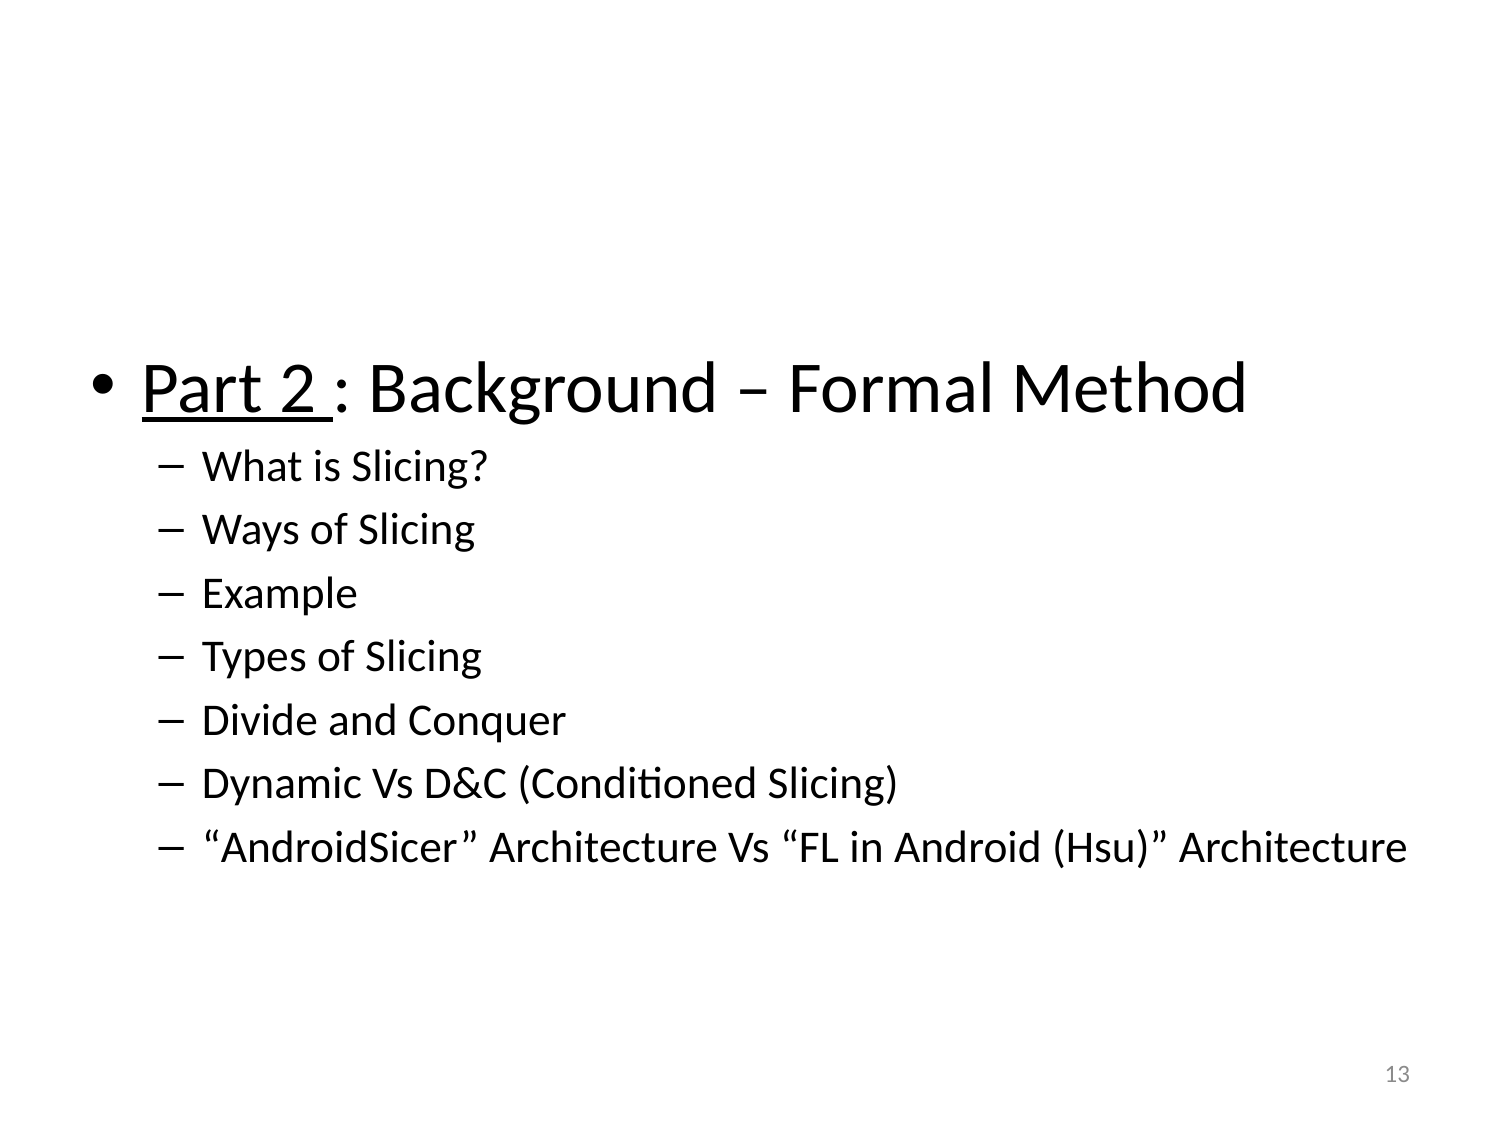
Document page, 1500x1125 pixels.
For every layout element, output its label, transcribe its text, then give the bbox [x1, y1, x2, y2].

slide_number 13 [1074, 1042, 1425, 1103]
list Part 2 : Background – Formal Method What is Slicing? Ways of Slicing Example Types of Slicing Divide and Conquer Dynamic Vs D&C (Conditioned Slicing) “AndroidSicer” Architecture Vs “FL in Android (Hsu)” Architecture [75, 262, 1425, 1005]
